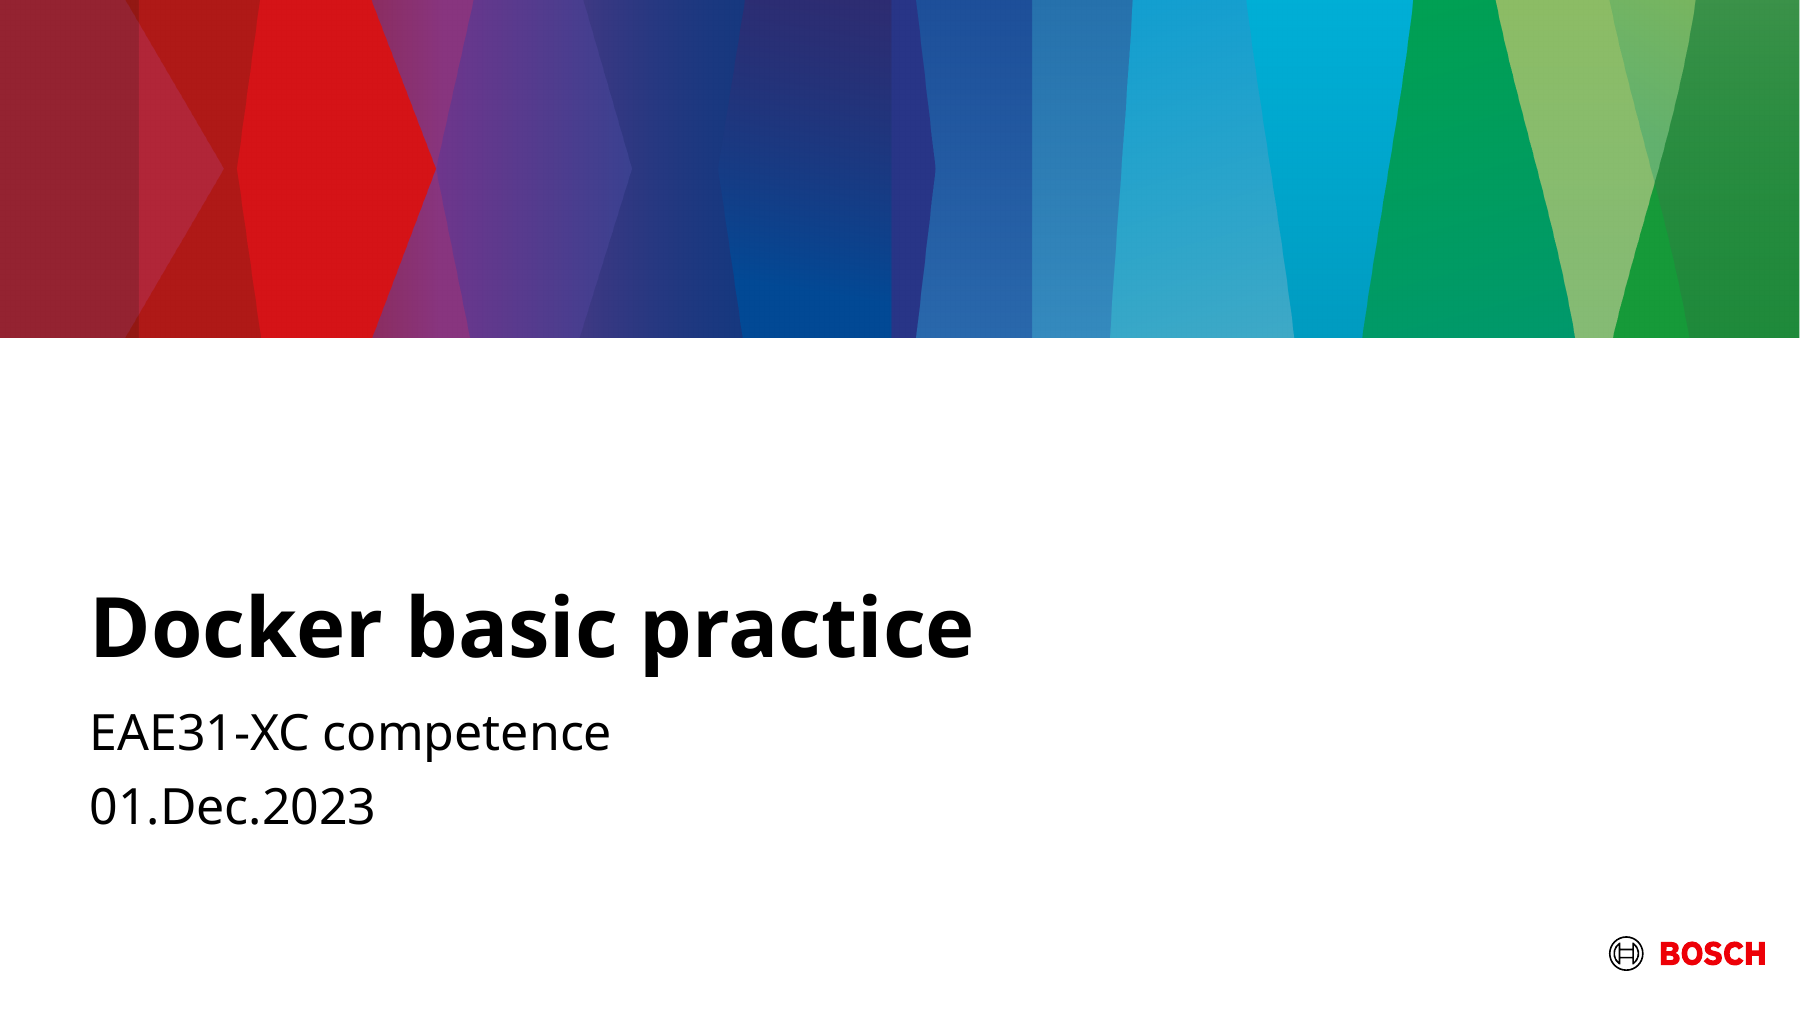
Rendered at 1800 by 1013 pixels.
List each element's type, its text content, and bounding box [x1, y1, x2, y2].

picture [1363, 0, 1800, 338]
list EAE31-XC competence 01.Dec.2023 [89, 695, 1611, 902]
picture [0, 0, 1293, 338]
title Docker basic practice [89, 426, 1611, 675]
